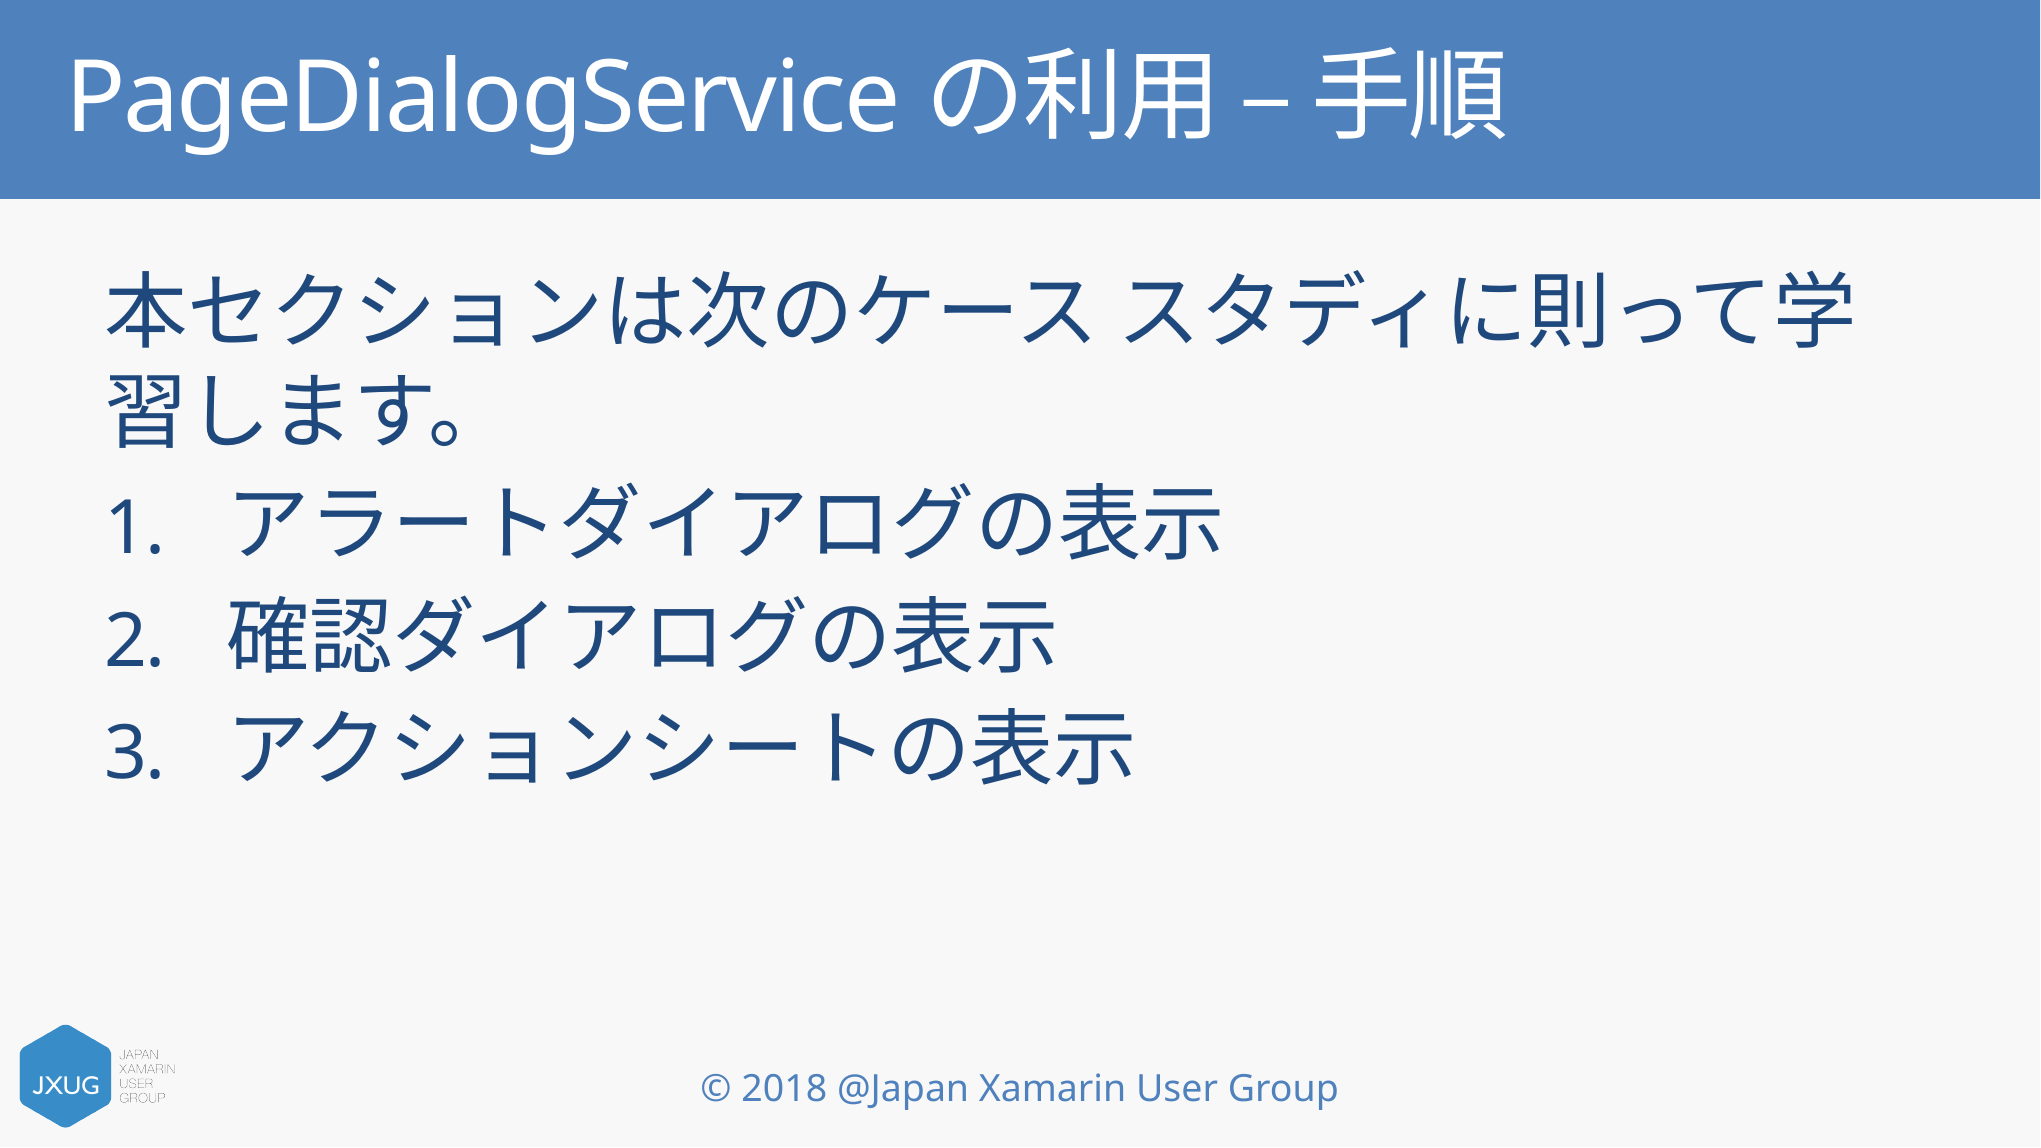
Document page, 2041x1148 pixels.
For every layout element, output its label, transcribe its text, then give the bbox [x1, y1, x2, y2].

list 本セクションは次のケース スタディに則って学習します。 アラートダイアログの表示 確認ダイアログの表示 アクションシートの表示 [45, 199, 1996, 1047]
title PageDialogServiceの利用 – 手順 [0, 0, 2041, 199]
picture [0, 1005, 194, 1147]
